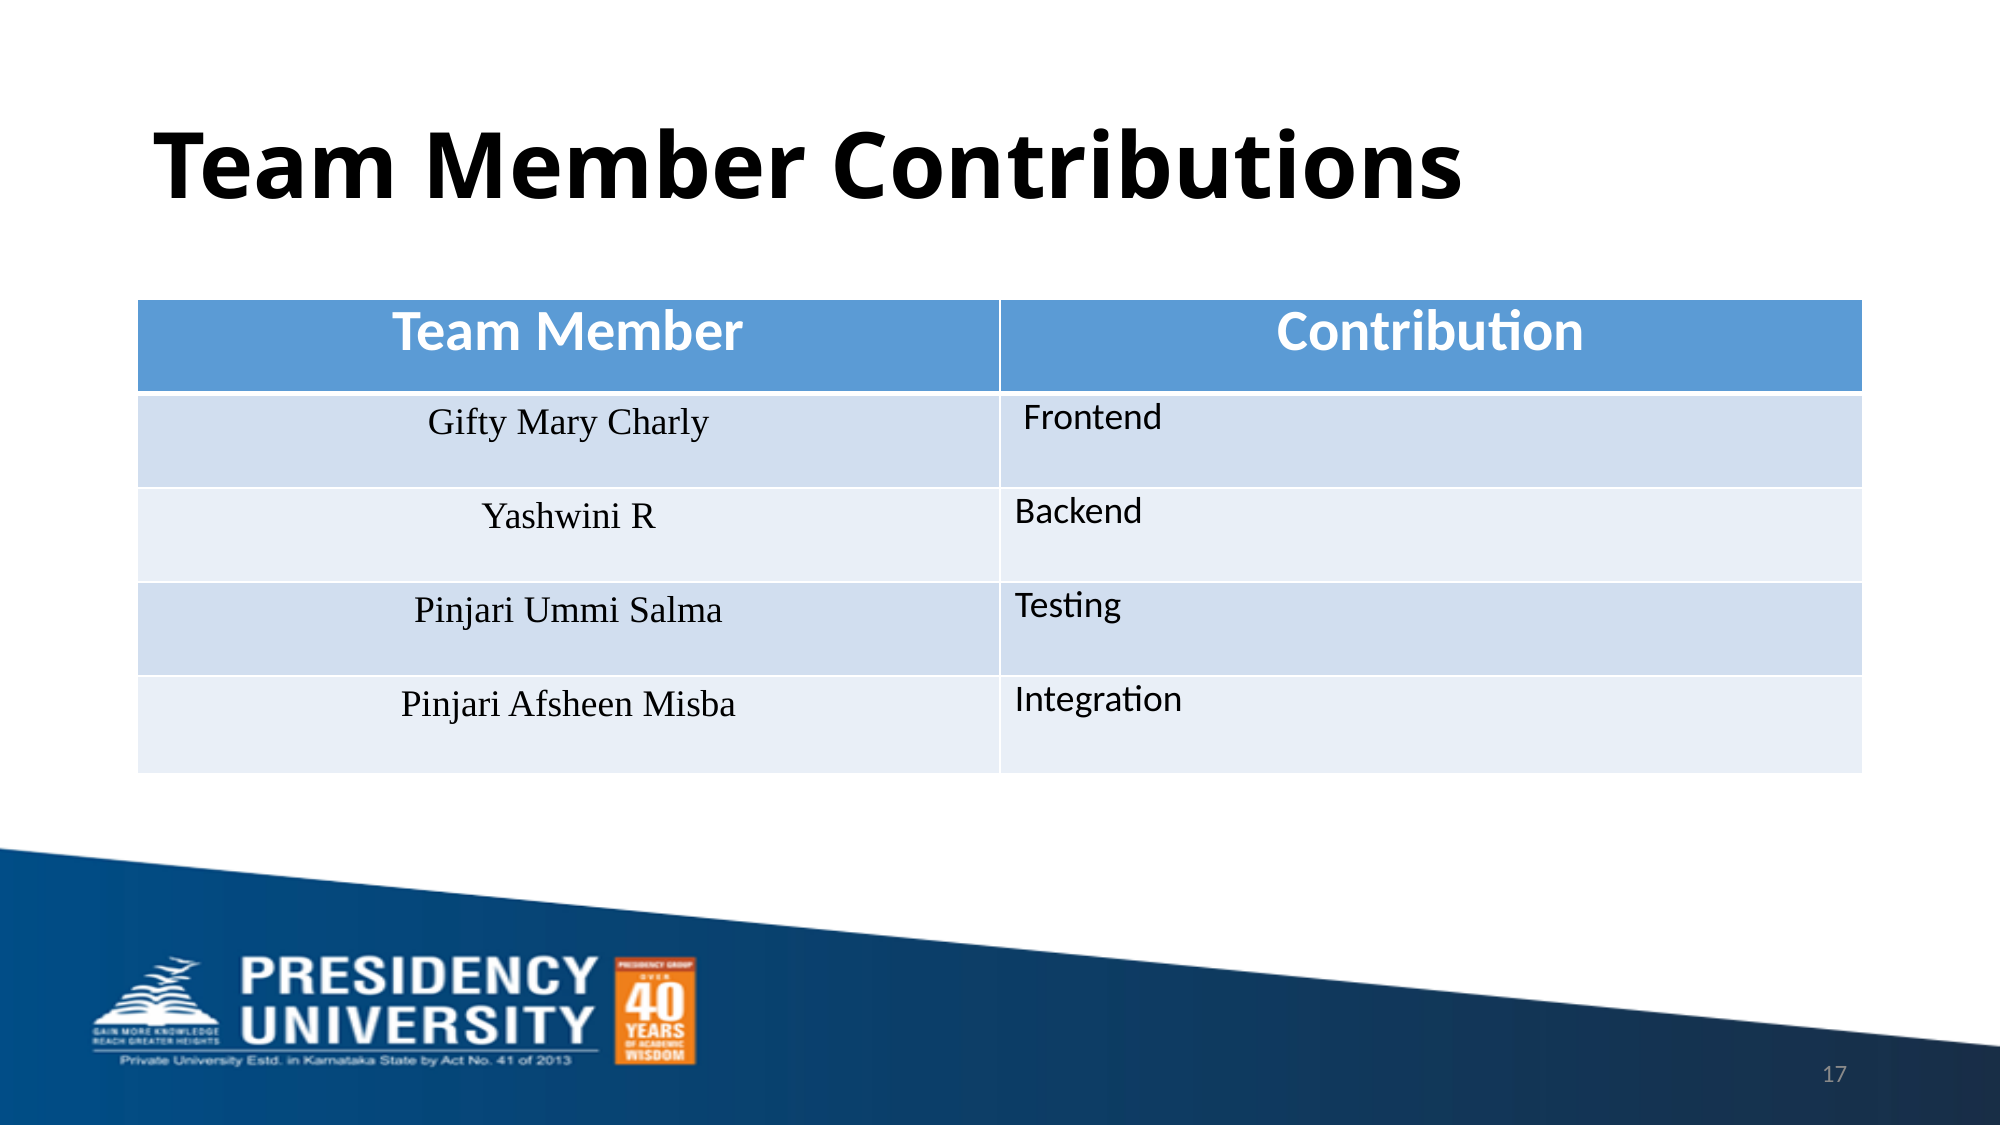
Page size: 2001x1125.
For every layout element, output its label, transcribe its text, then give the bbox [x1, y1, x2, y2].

table_cell Backend [1001, 489, 1862, 581]
table_cell Yashwini R [138, 489, 999, 581]
table_cell Pinjari Ummi Salma [138, 583, 999, 675]
table_header Team Member [138, 300, 999, 391]
title Team Member Contributions [137, 59, 1863, 278]
picture [0, 845, 2000, 1125]
table_cell Testing [1001, 583, 1862, 675]
table_cell Integration [1001, 677, 1862, 773]
table_header Contribution [1001, 300, 1862, 391]
table_cell Gifty Mary Charly [138, 396, 999, 487]
table_cell Frontend [1001, 396, 1862, 487]
table_cell Pinjari Afsheen Misba [138, 677, 999, 773]
slide_number 17 [1412, 1042, 1863, 1103]
